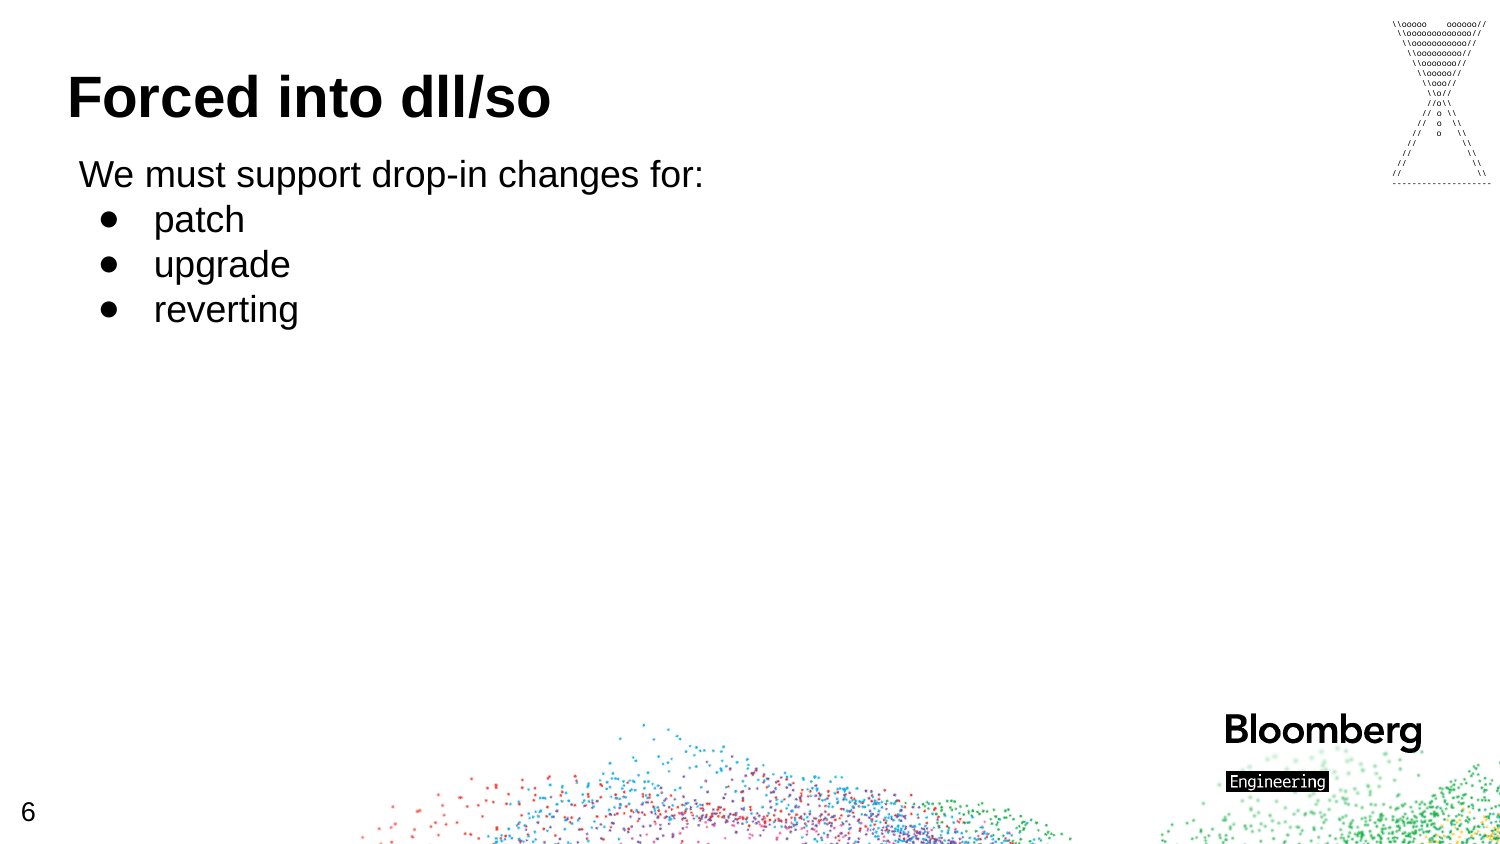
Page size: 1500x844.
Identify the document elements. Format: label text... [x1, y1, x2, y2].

text_box \\ooooo oooooo// \\ooooooooooooo// \\ooooooooooo// \\ooooooooo// \\ooooooo// \\ooooo// \\ooo// \\o// //o\\ // o \\ // o \\ // o \\ // \\ // \\ // \\ // \\ -------------------- [1377, 11, 1500, 196]
slide_number 6 [0, 779, 51, 844]
list We must support drop-in changes for: patch upgrade reverting [67, 144, 1227, 668]
picture [337, 713, 1500, 844]
title Forced into dll/so [67, 58, 1227, 120]
